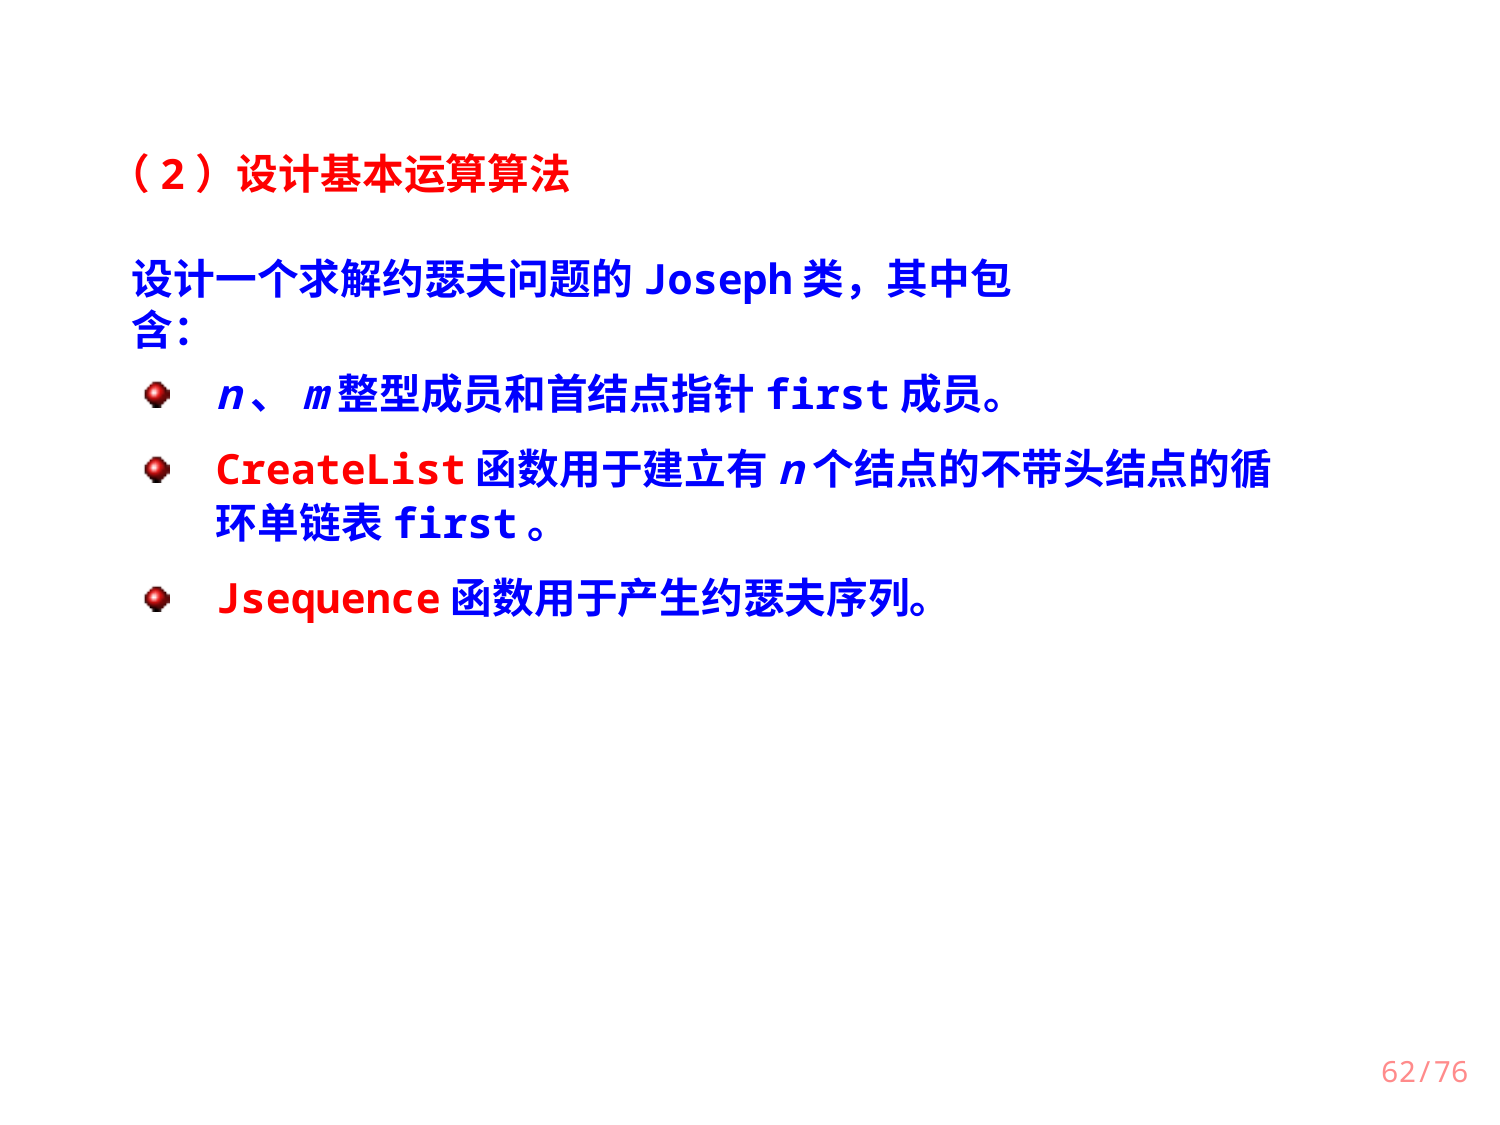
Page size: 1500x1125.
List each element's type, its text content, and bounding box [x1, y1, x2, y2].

text_box （2）设计基本运算算法 [93, 140, 750, 206]
picture [140, 582, 170, 612]
text_box n、m整型成员和首结点指针first成员。 CreateList函数用于建立有n个结点的不带头结点的循环单链表first。 Jsequence函数用于产生约瑟夫序列。 [115, 338, 1326, 647]
picture [140, 377, 170, 408]
text_box 设计一个求解约瑟夫问题的Joseph类，其中包含： [117, 246, 1067, 361]
slide_number /76 [1347, 1042, 1484, 1103]
picture [140, 452, 170, 483]
